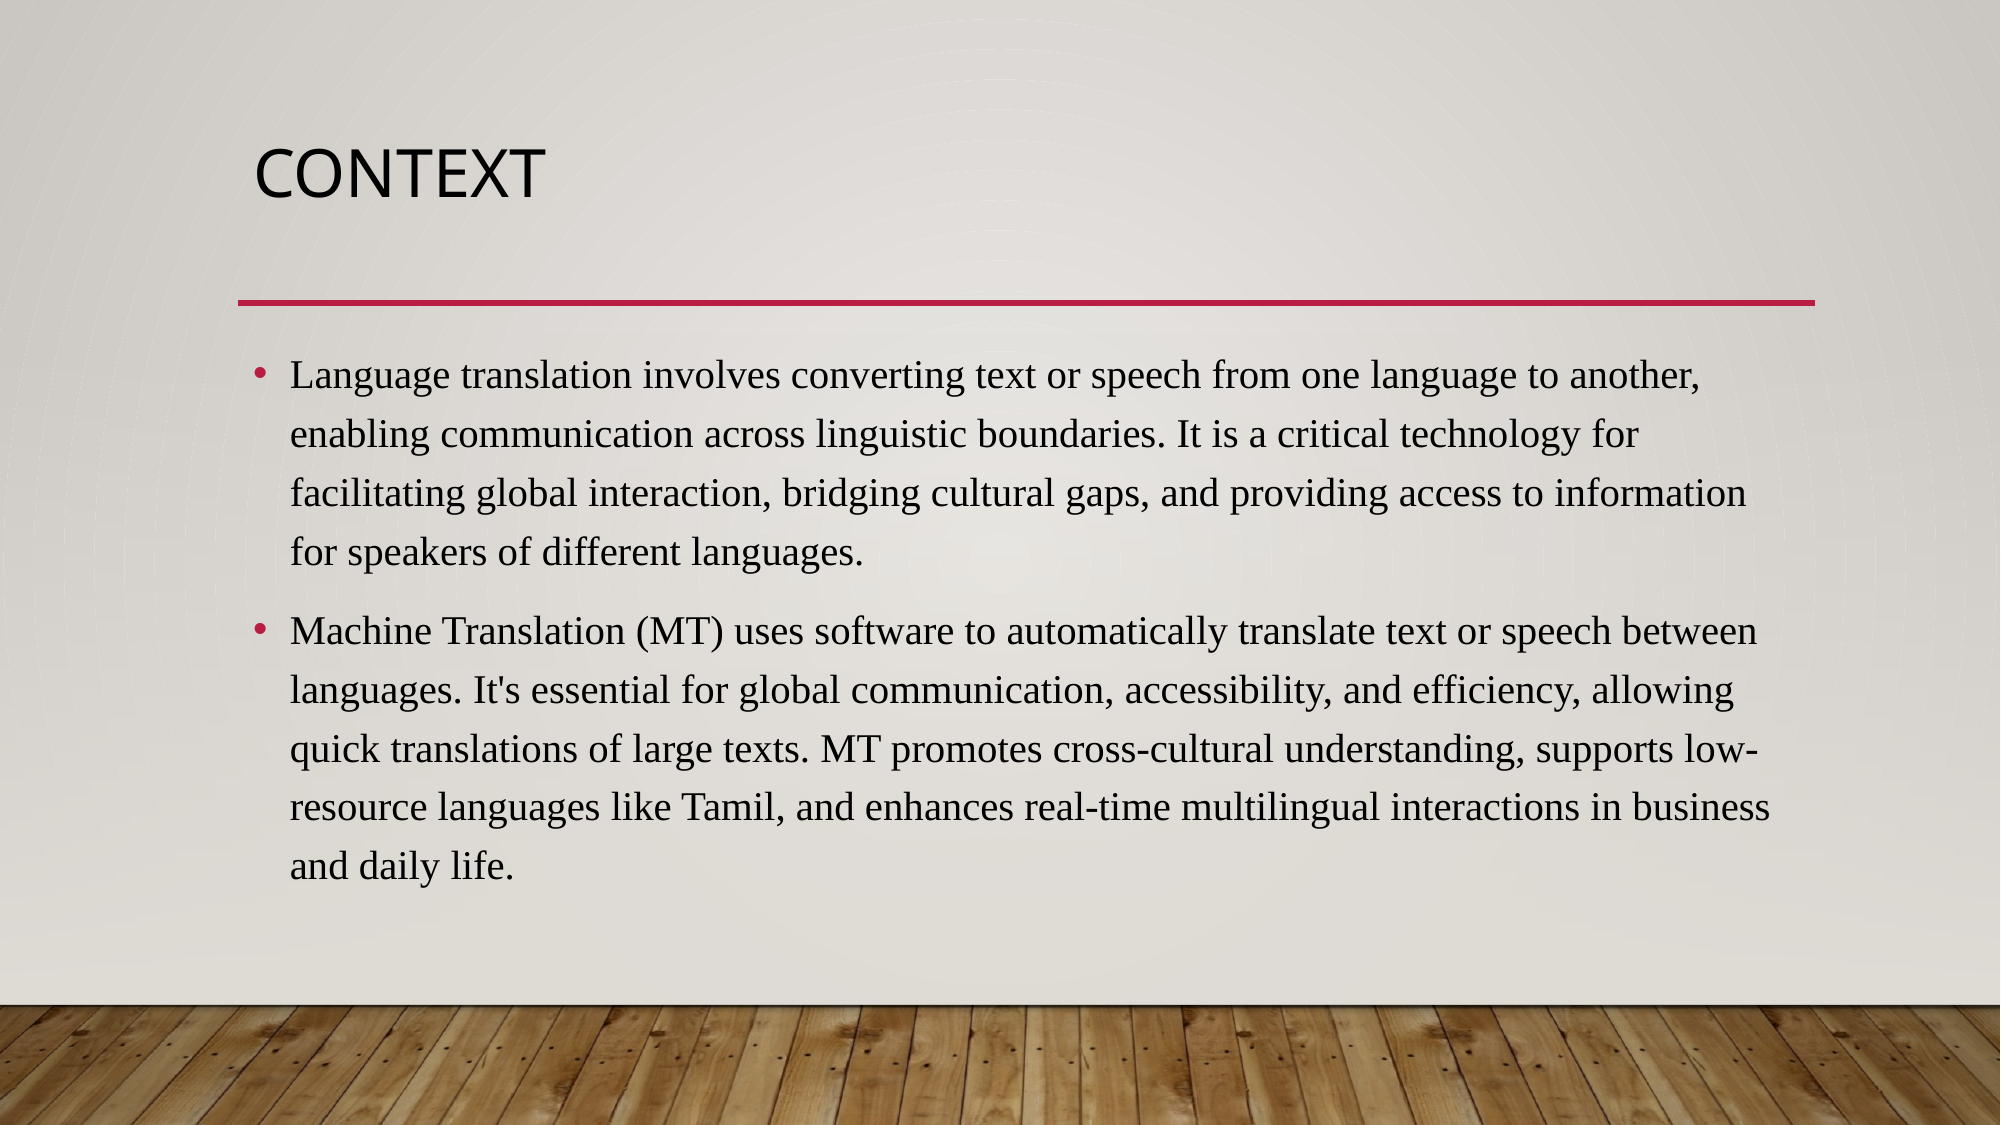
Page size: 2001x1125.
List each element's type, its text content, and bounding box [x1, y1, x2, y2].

list Language translation involves converting text or speech from one language to another, enabling communication across linguistic boundaries. It is a critical technology for facilitating global interaction, bridging cultural gaps, and providing access to information for speakers of different languages. Machine Translation (MT) uses software to automatically translate text or speech between languages. It's essential for global communication, accessibility, and efficiency, allowing quick translations of large texts. MT promotes cross-cultural understanding, supports low-resource languages like Tamil, and enhances real-time multilingual interactions in business and daily life. [238, 330, 1814, 897]
title context [238, 131, 1814, 305]
picture [0, 1005, 2000, 1125]
